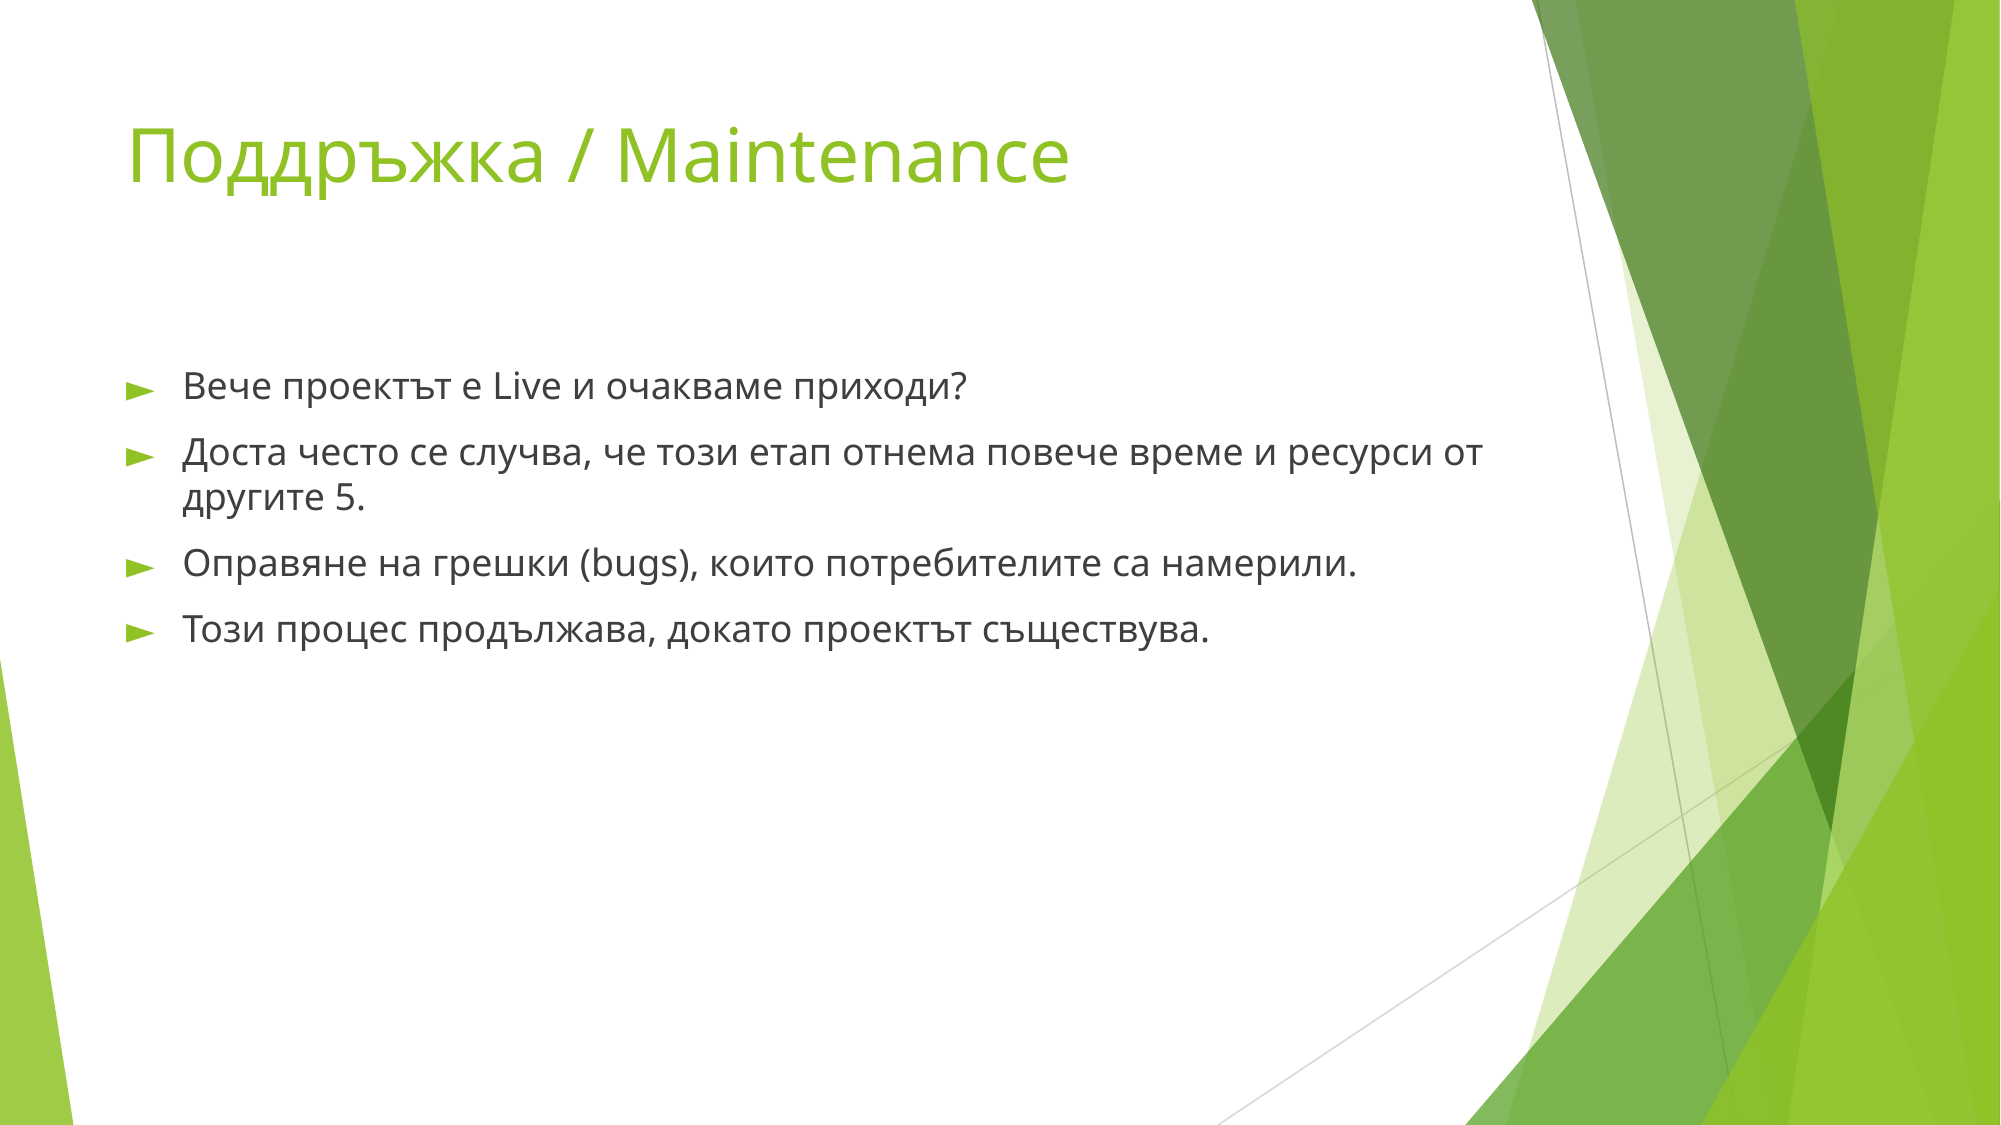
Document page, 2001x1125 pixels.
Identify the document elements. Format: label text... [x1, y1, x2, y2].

list Вече проектът е Live и очакваме приходи? Доста често се случва, че този етап отнема повече време и ресурси от другите 5. Оправяне на грешки (bugs), които потребителите са намерили. Този процес продължава, докато проектът съществува. [111, 354, 1522, 992]
title Поддръжка / Maintenance [111, 99, 1522, 317]
